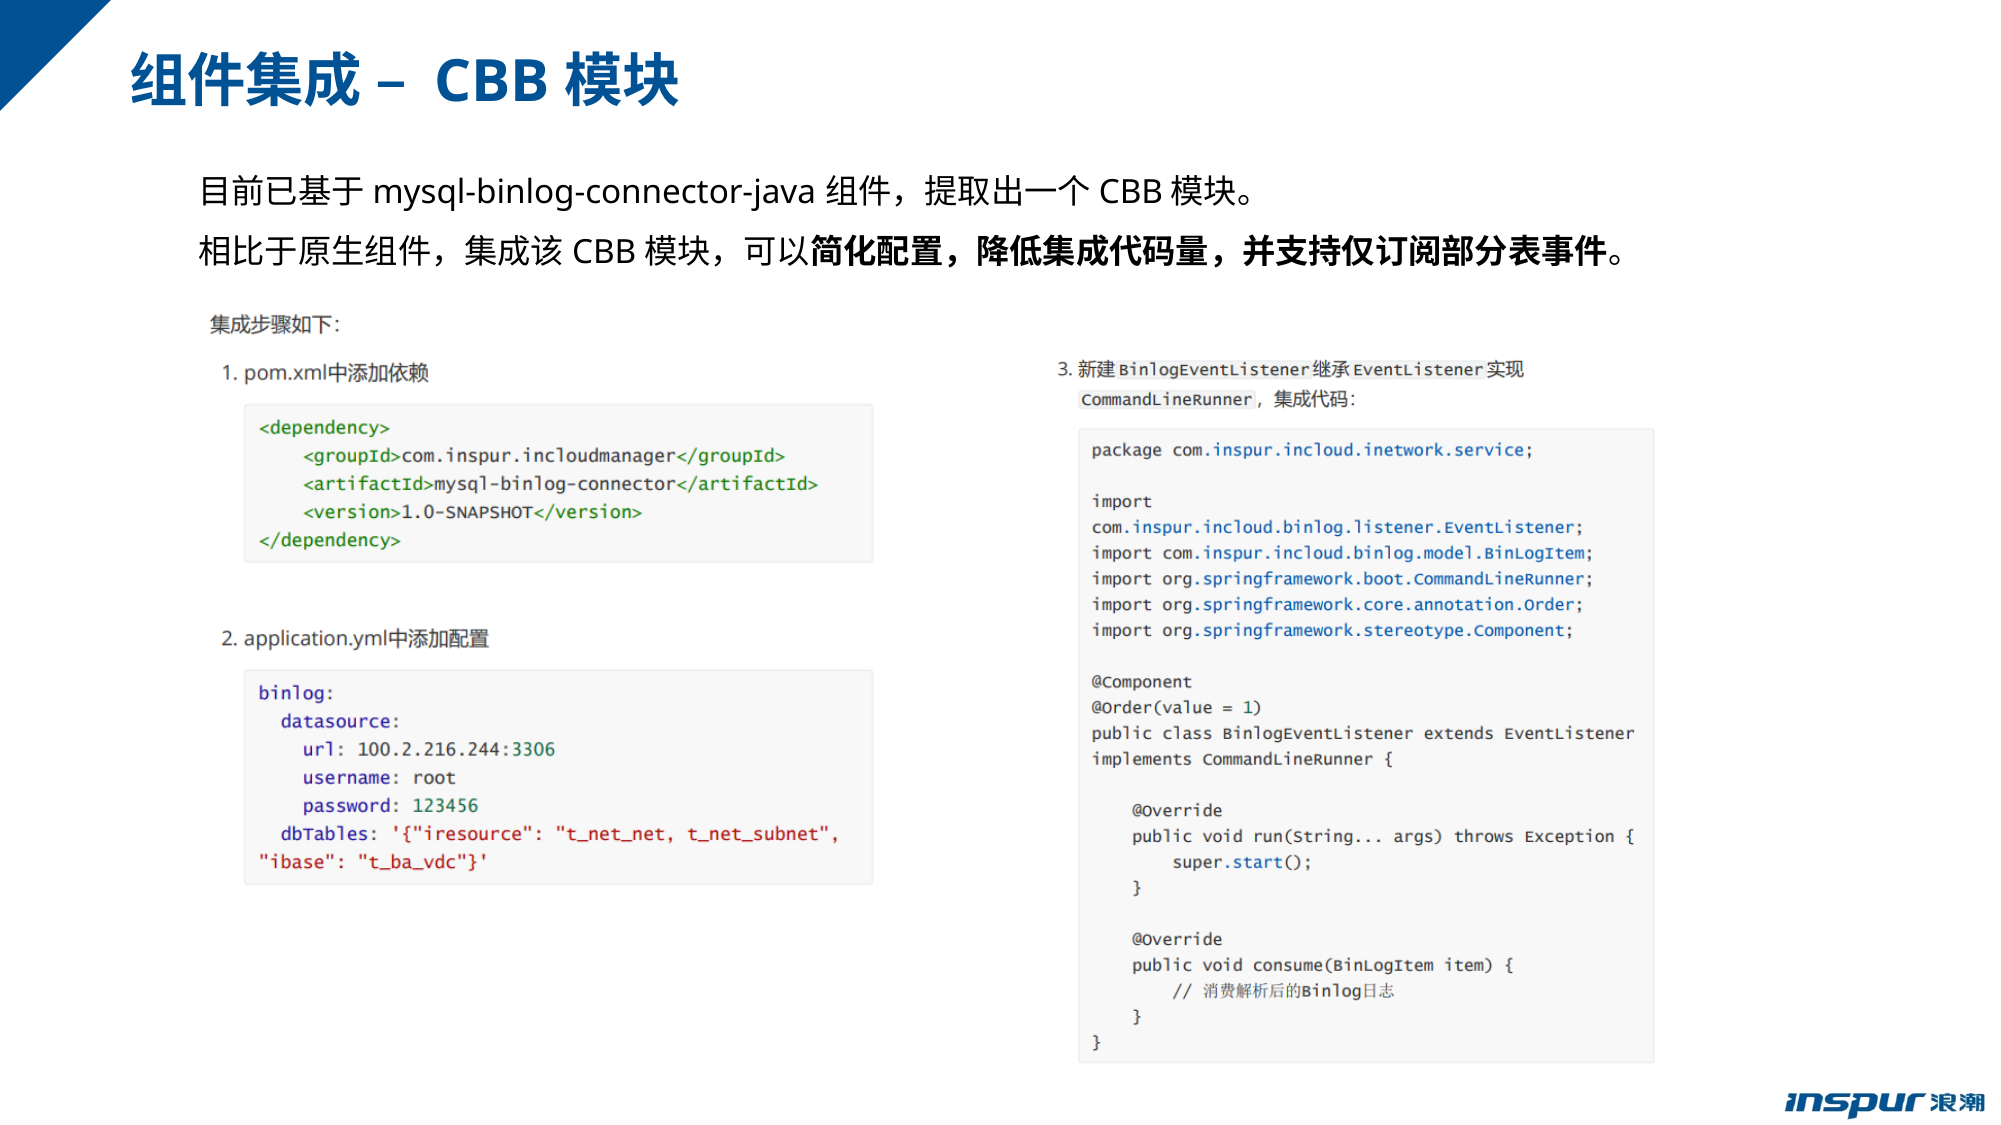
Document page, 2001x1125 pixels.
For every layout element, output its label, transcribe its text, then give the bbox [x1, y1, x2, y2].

title 组件集成 – CBB模块 [114, 1, 1898, 142]
picture [158, 301, 942, 911]
picture [1013, 332, 1700, 1079]
picture [1767, 1082, 2000, 1125]
text_box 目前已基于mysql-binlog-connector-java组件，提取出一个CBB模块。 相比于原生组件，集成该CBB模块，可以简化配置，降低集成代码量，并支持仅订阅部分表事件。 [183, 142, 1865, 278]
